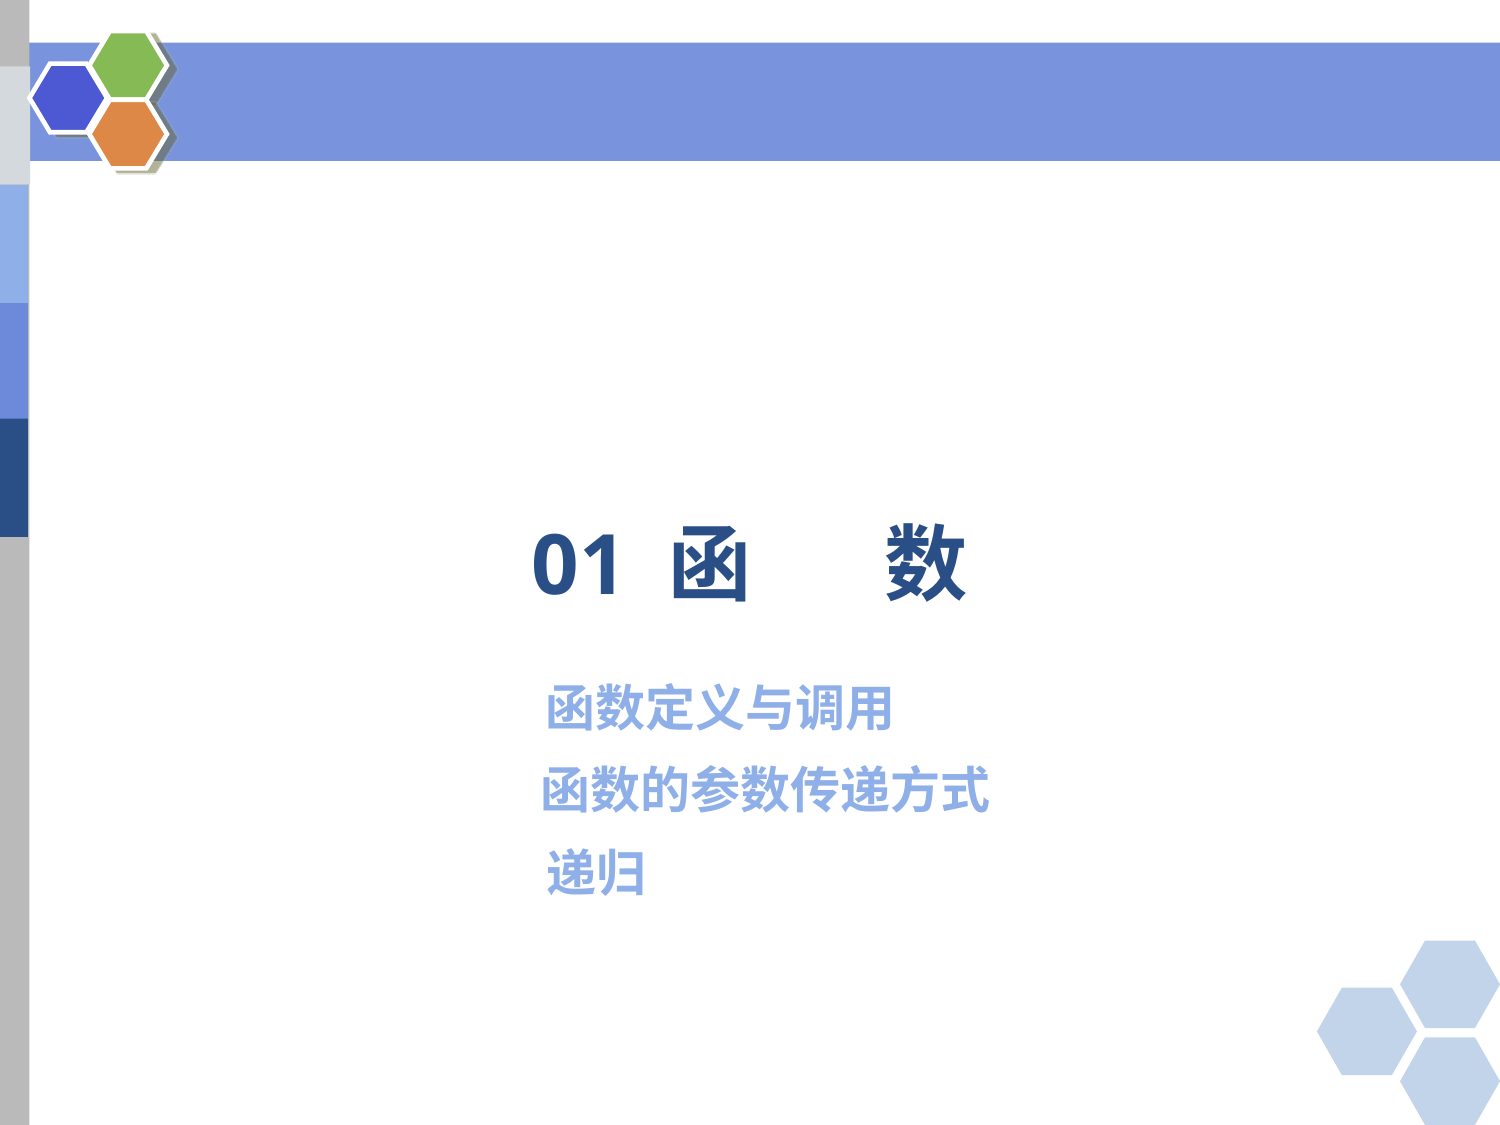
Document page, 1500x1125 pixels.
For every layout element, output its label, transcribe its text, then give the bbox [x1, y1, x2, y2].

text_box 01 函 数 [477, 503, 1023, 620]
text_box 递归 [525, 834, 668, 905]
text_box 函数的参数传递方式 [525, 751, 1365, 835]
text_box 函数定义与调用 [525, 668, 916, 740]
